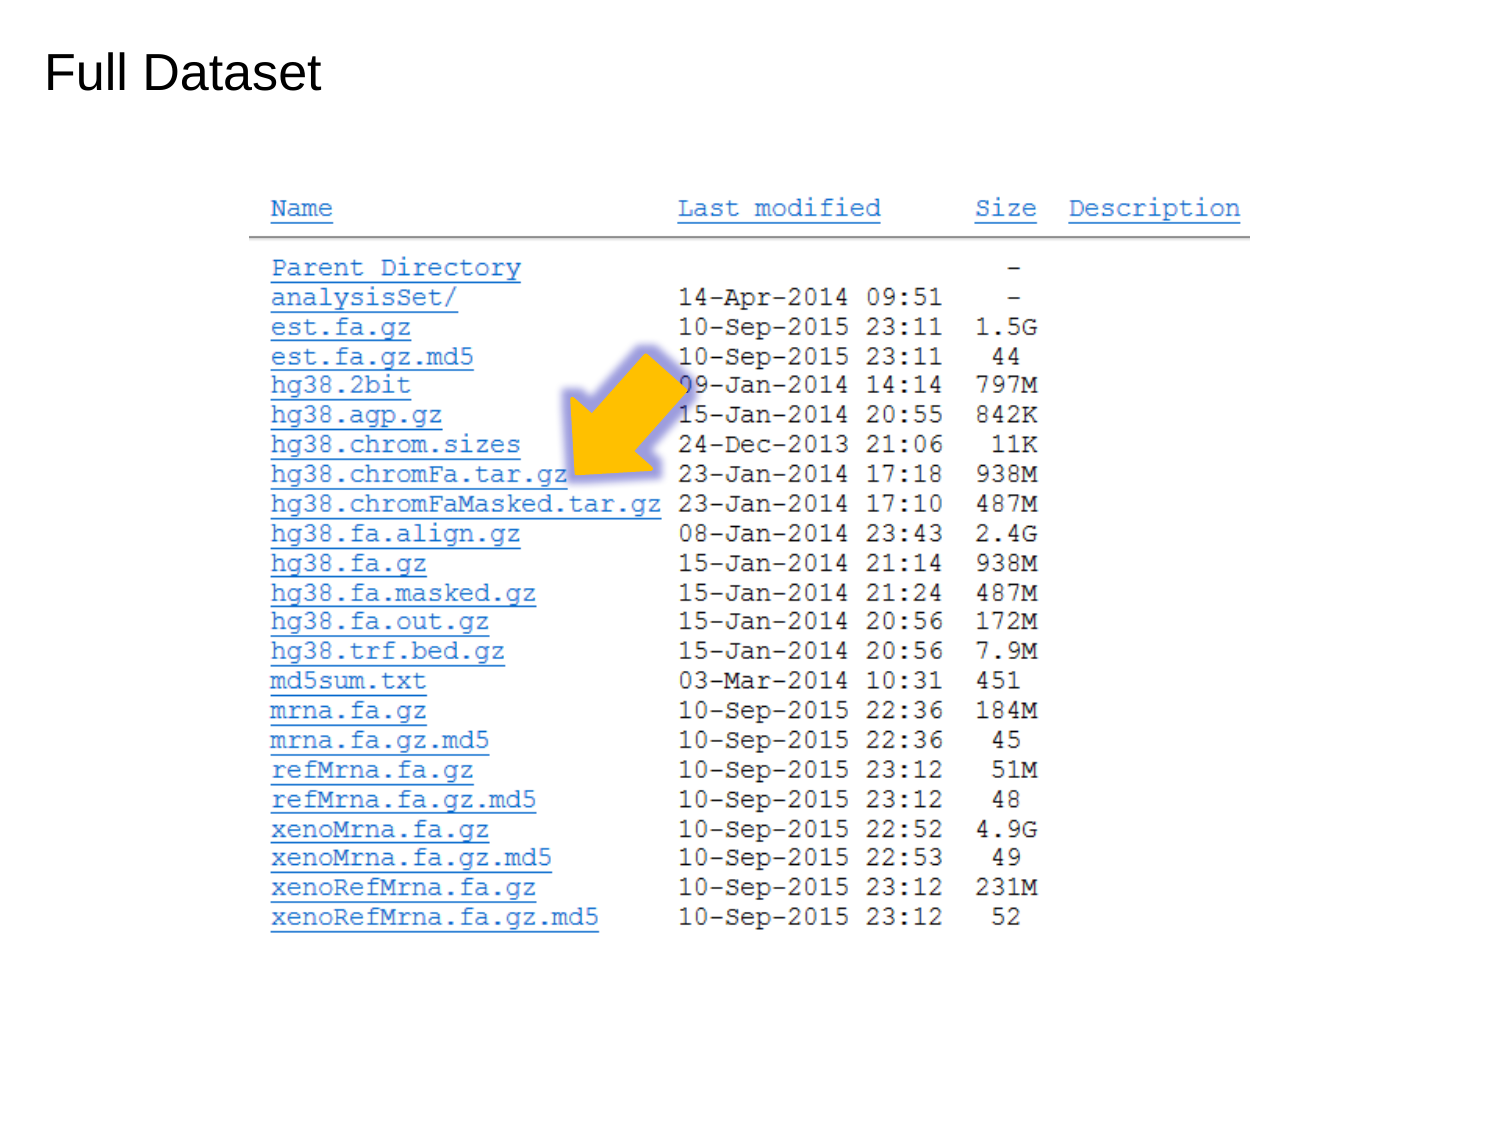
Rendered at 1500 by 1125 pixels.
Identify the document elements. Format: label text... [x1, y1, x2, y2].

picture [249, 188, 1251, 937]
text_box Full Dataset [29, 30, 1471, 109]
